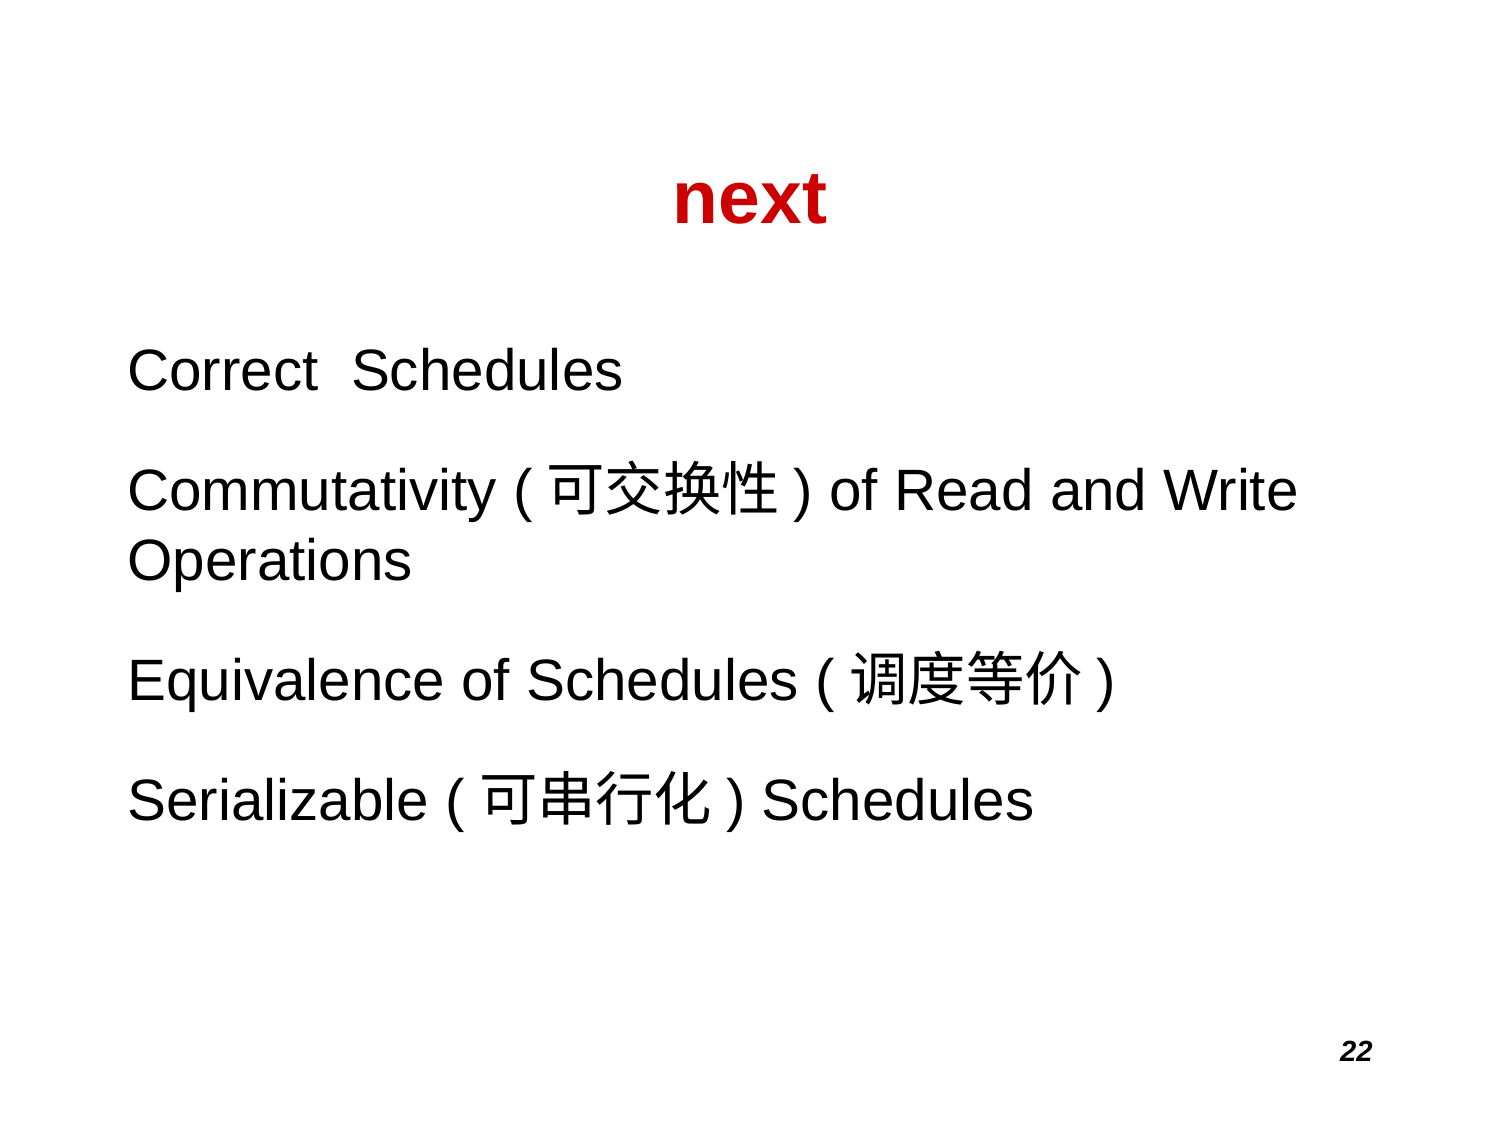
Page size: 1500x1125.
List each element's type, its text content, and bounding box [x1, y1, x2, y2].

title next [112, 99, 1388, 288]
text_box [1074, 1024, 1388, 1100]
list Correct Schedules Commutativity (可交换性) of Read and Write Operations Equivalence of Schedules (调度等价) Serializable (可串行化) Schedules [112, 324, 1463, 1001]
